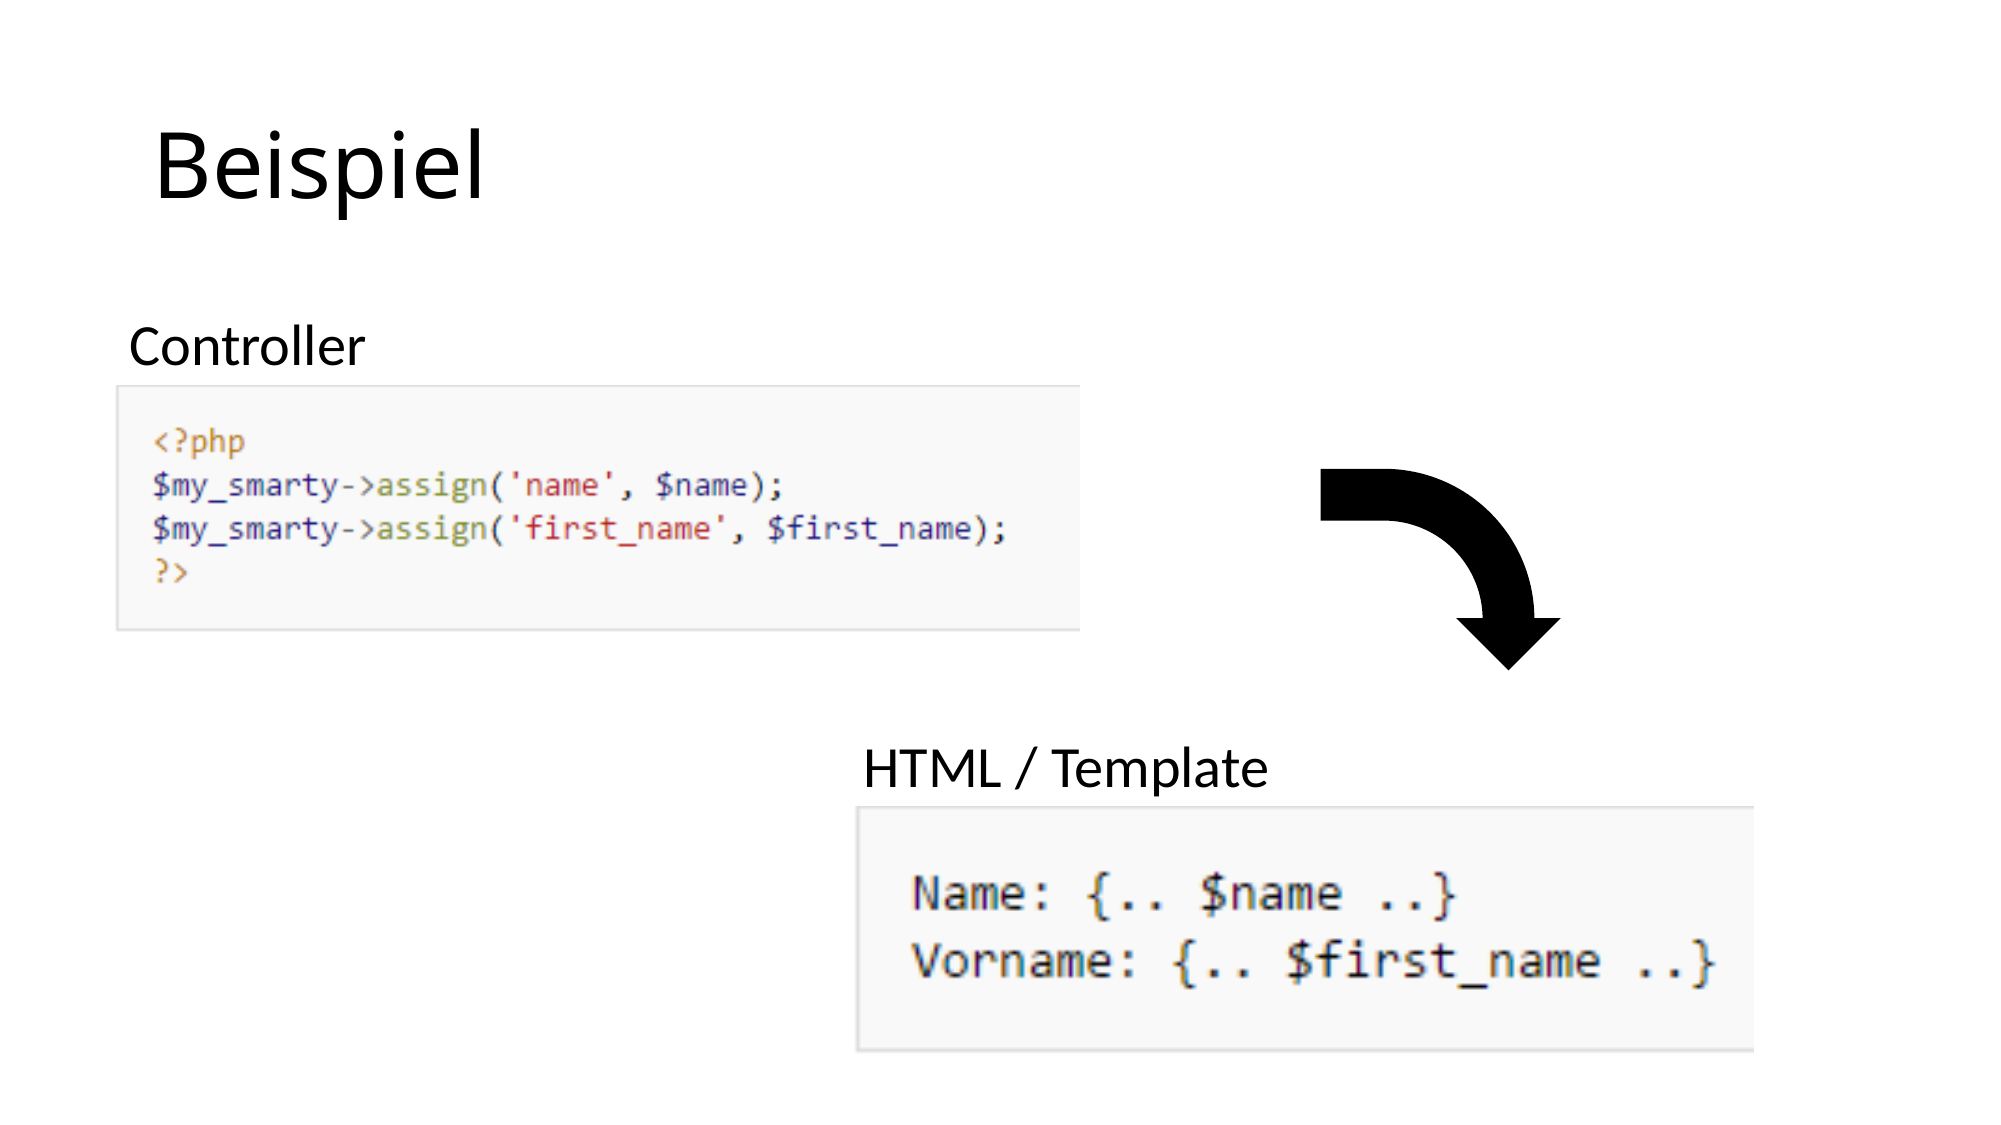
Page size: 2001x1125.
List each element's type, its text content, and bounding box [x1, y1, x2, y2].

title Beispiel [137, 59, 1863, 278]
picture [112, 385, 1080, 639]
text_box HTML / Template [848, 721, 1285, 806]
text_box Controller [114, 299, 382, 385]
picture [846, 806, 1754, 1061]
text_box [1320, 468, 1561, 671]
